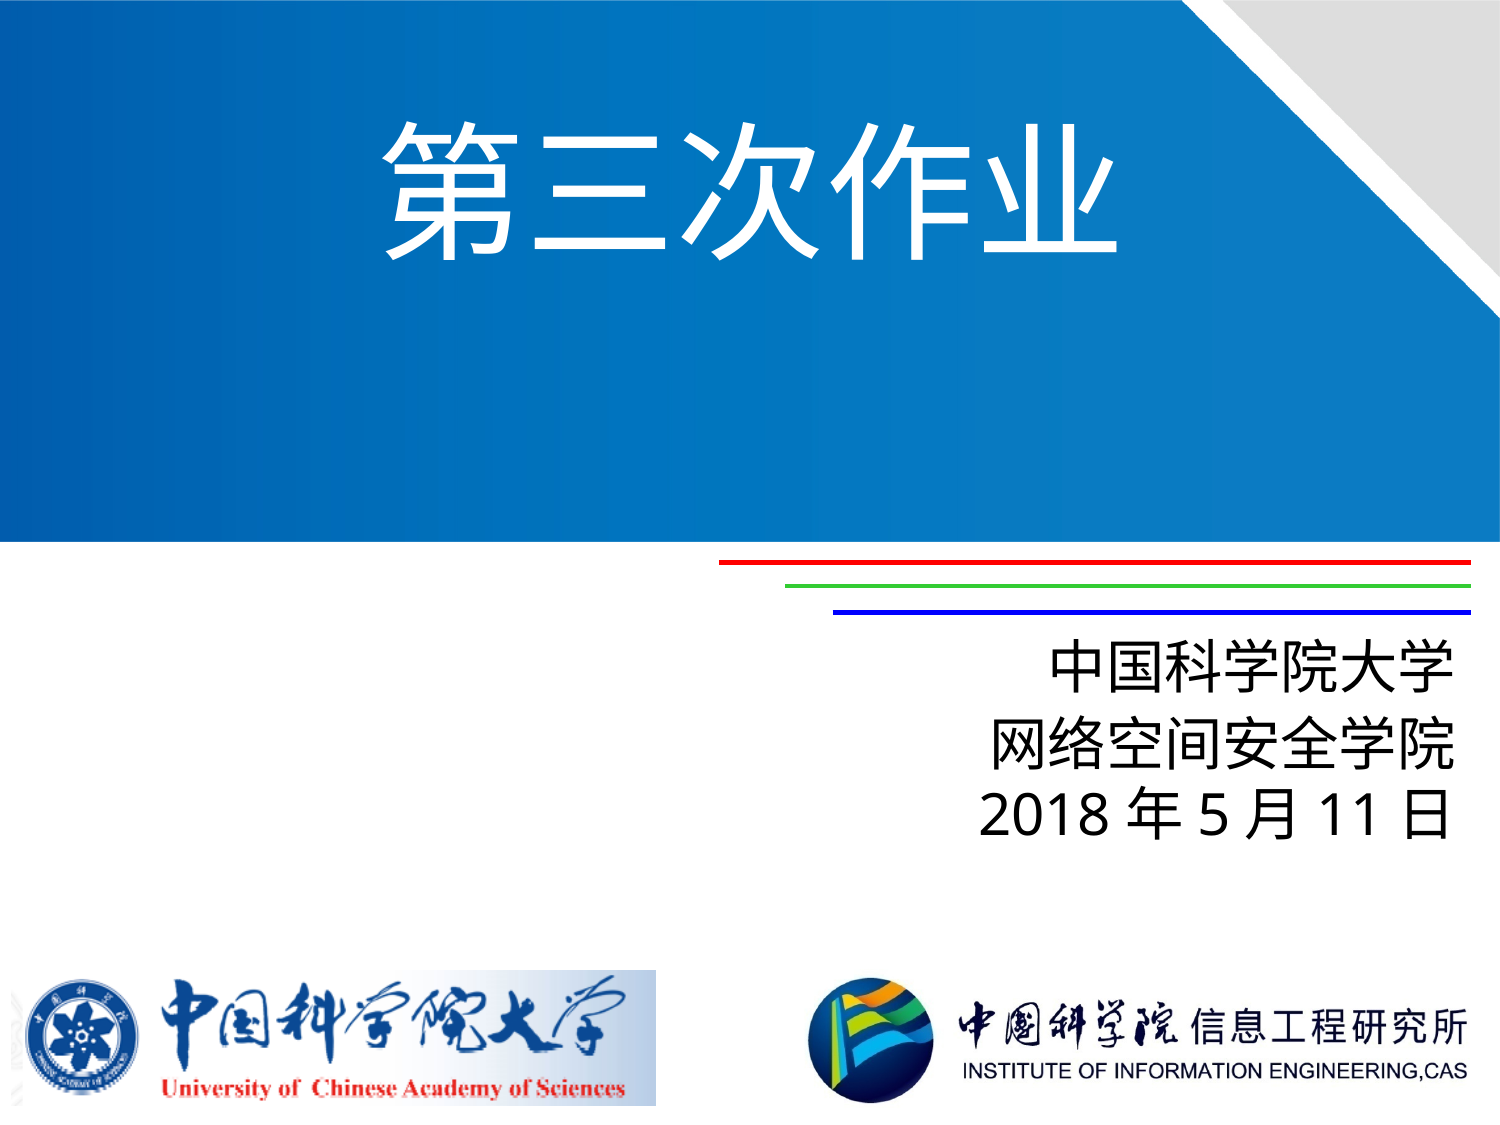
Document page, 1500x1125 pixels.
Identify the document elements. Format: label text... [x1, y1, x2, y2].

picture [0, 0, 1500, 1125]
text_box 2013中国科学院大学 网络空间安全学院 2018年5月11日 [123, 574, 1471, 870]
title 第三次作业 [76, 89, 1424, 528]
